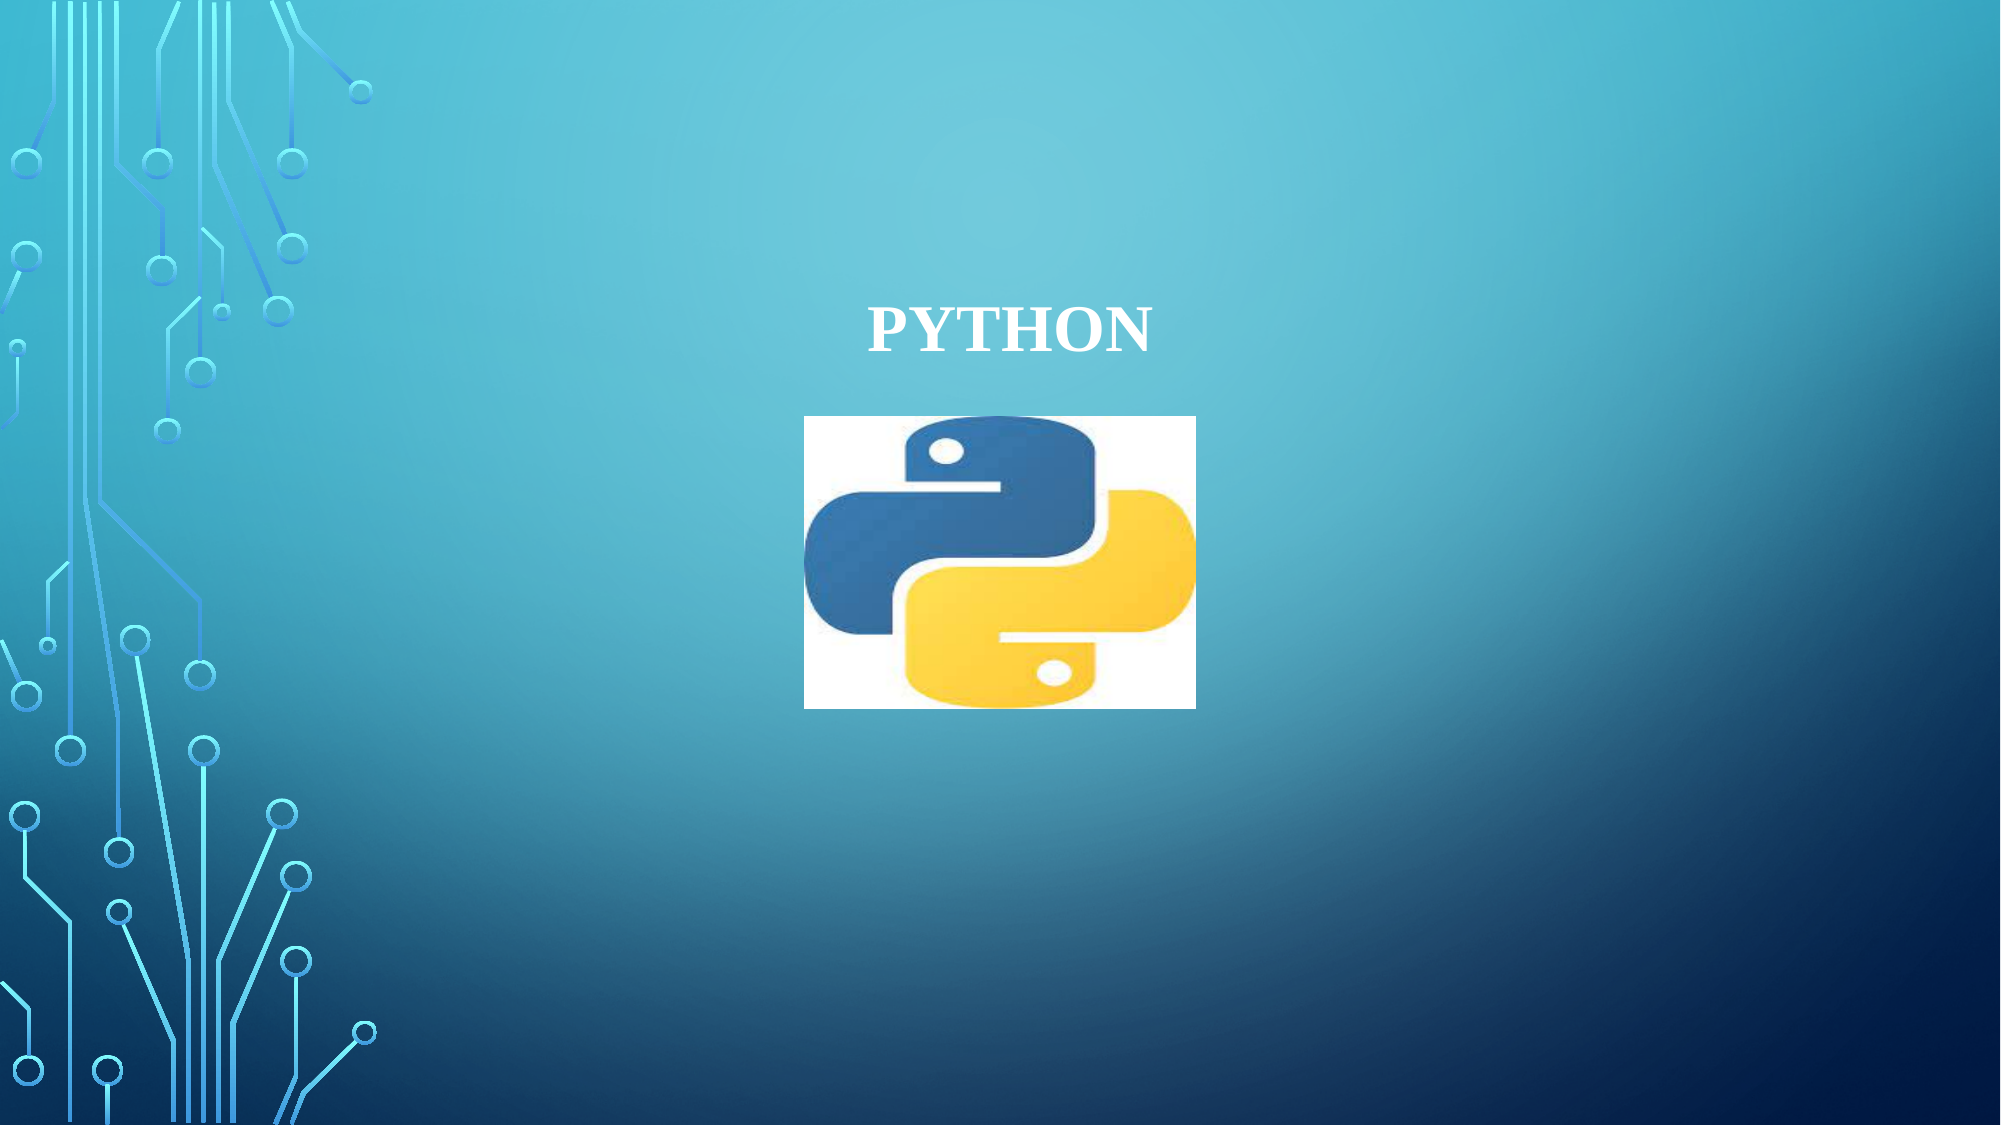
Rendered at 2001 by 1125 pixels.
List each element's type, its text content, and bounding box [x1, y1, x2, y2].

picture [804, 415, 1196, 709]
subtitle [307, 515, 1750, 788]
title Python [307, 188, 1750, 515]
